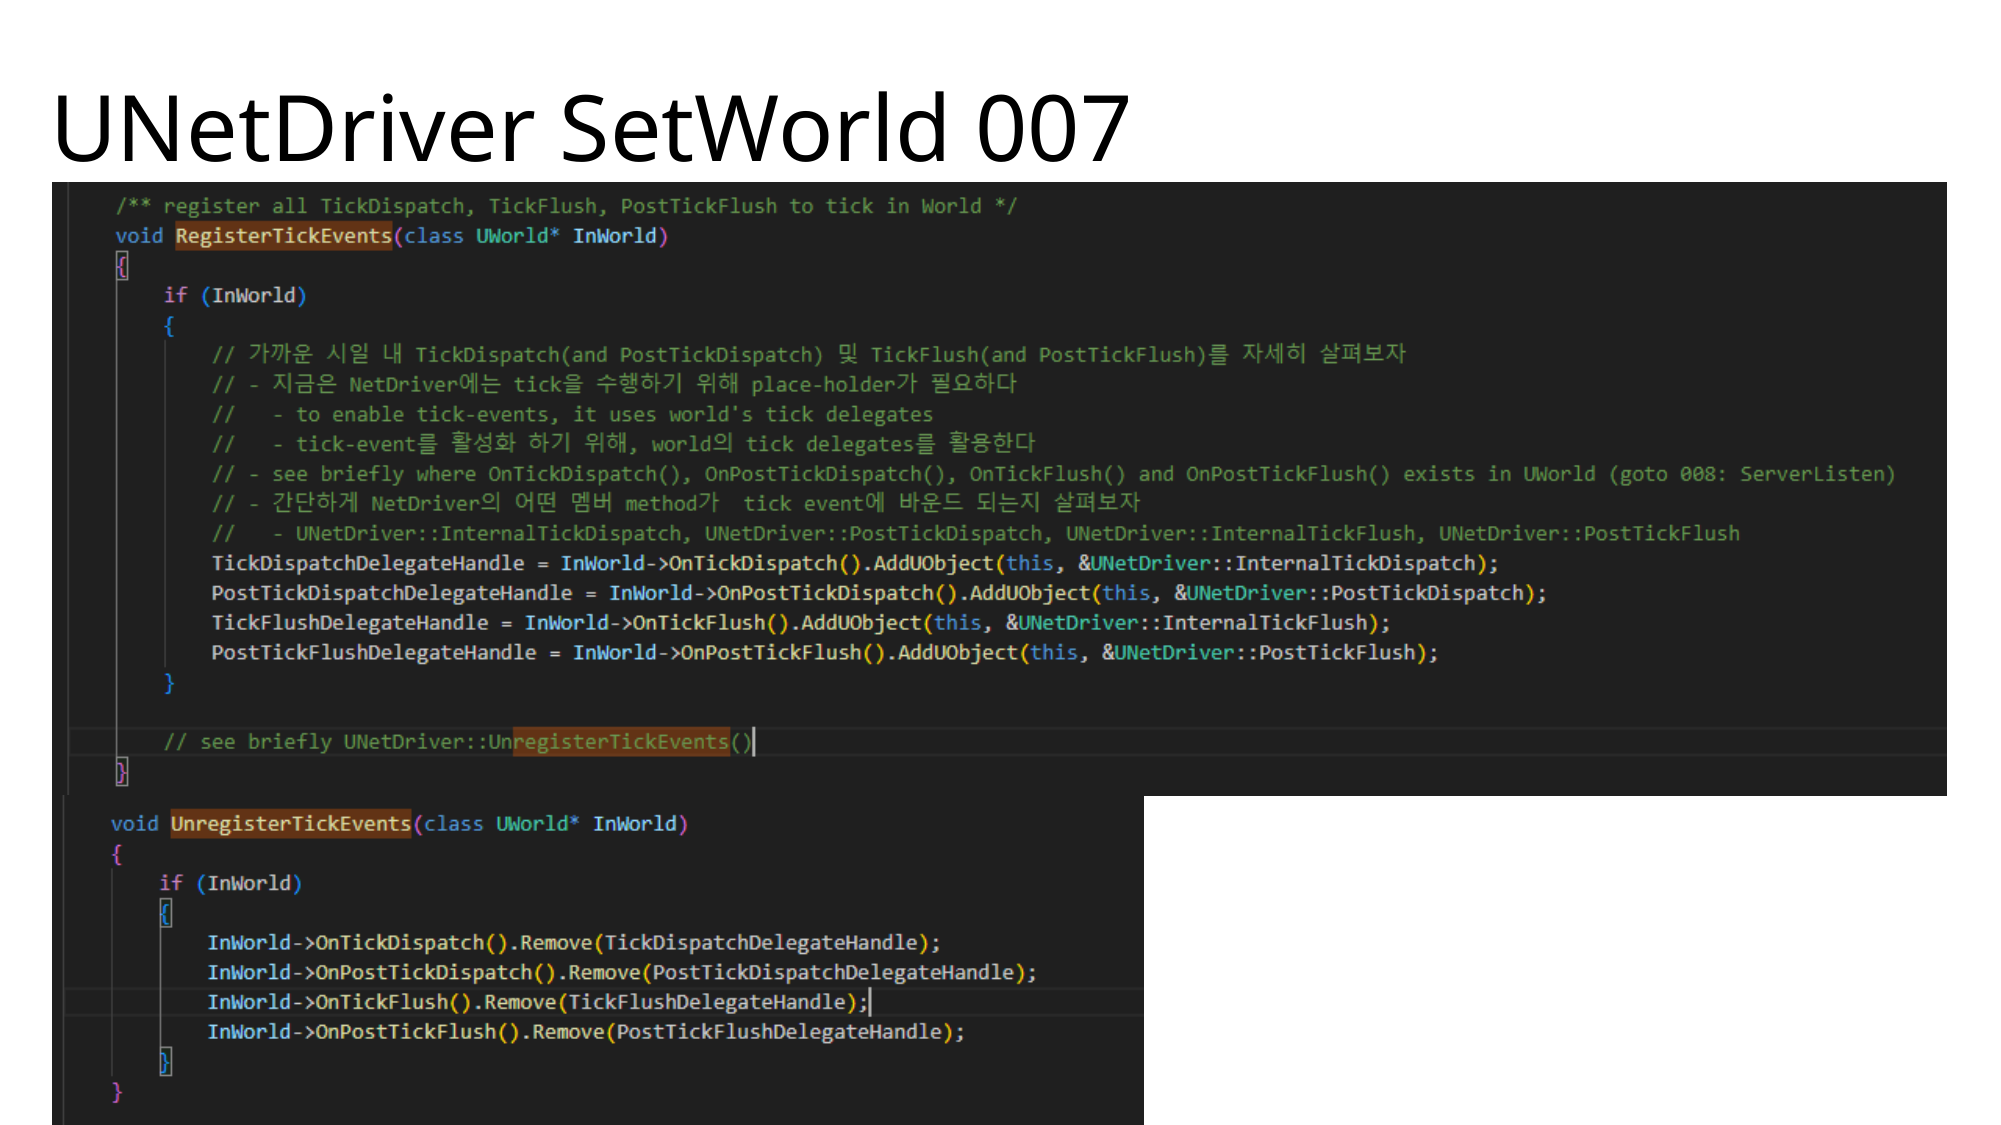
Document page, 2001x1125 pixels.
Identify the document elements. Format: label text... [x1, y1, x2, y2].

picture [52, 182, 1947, 1125]
text_box UNetDriver SetWorld 007 [34, 67, 1760, 195]
